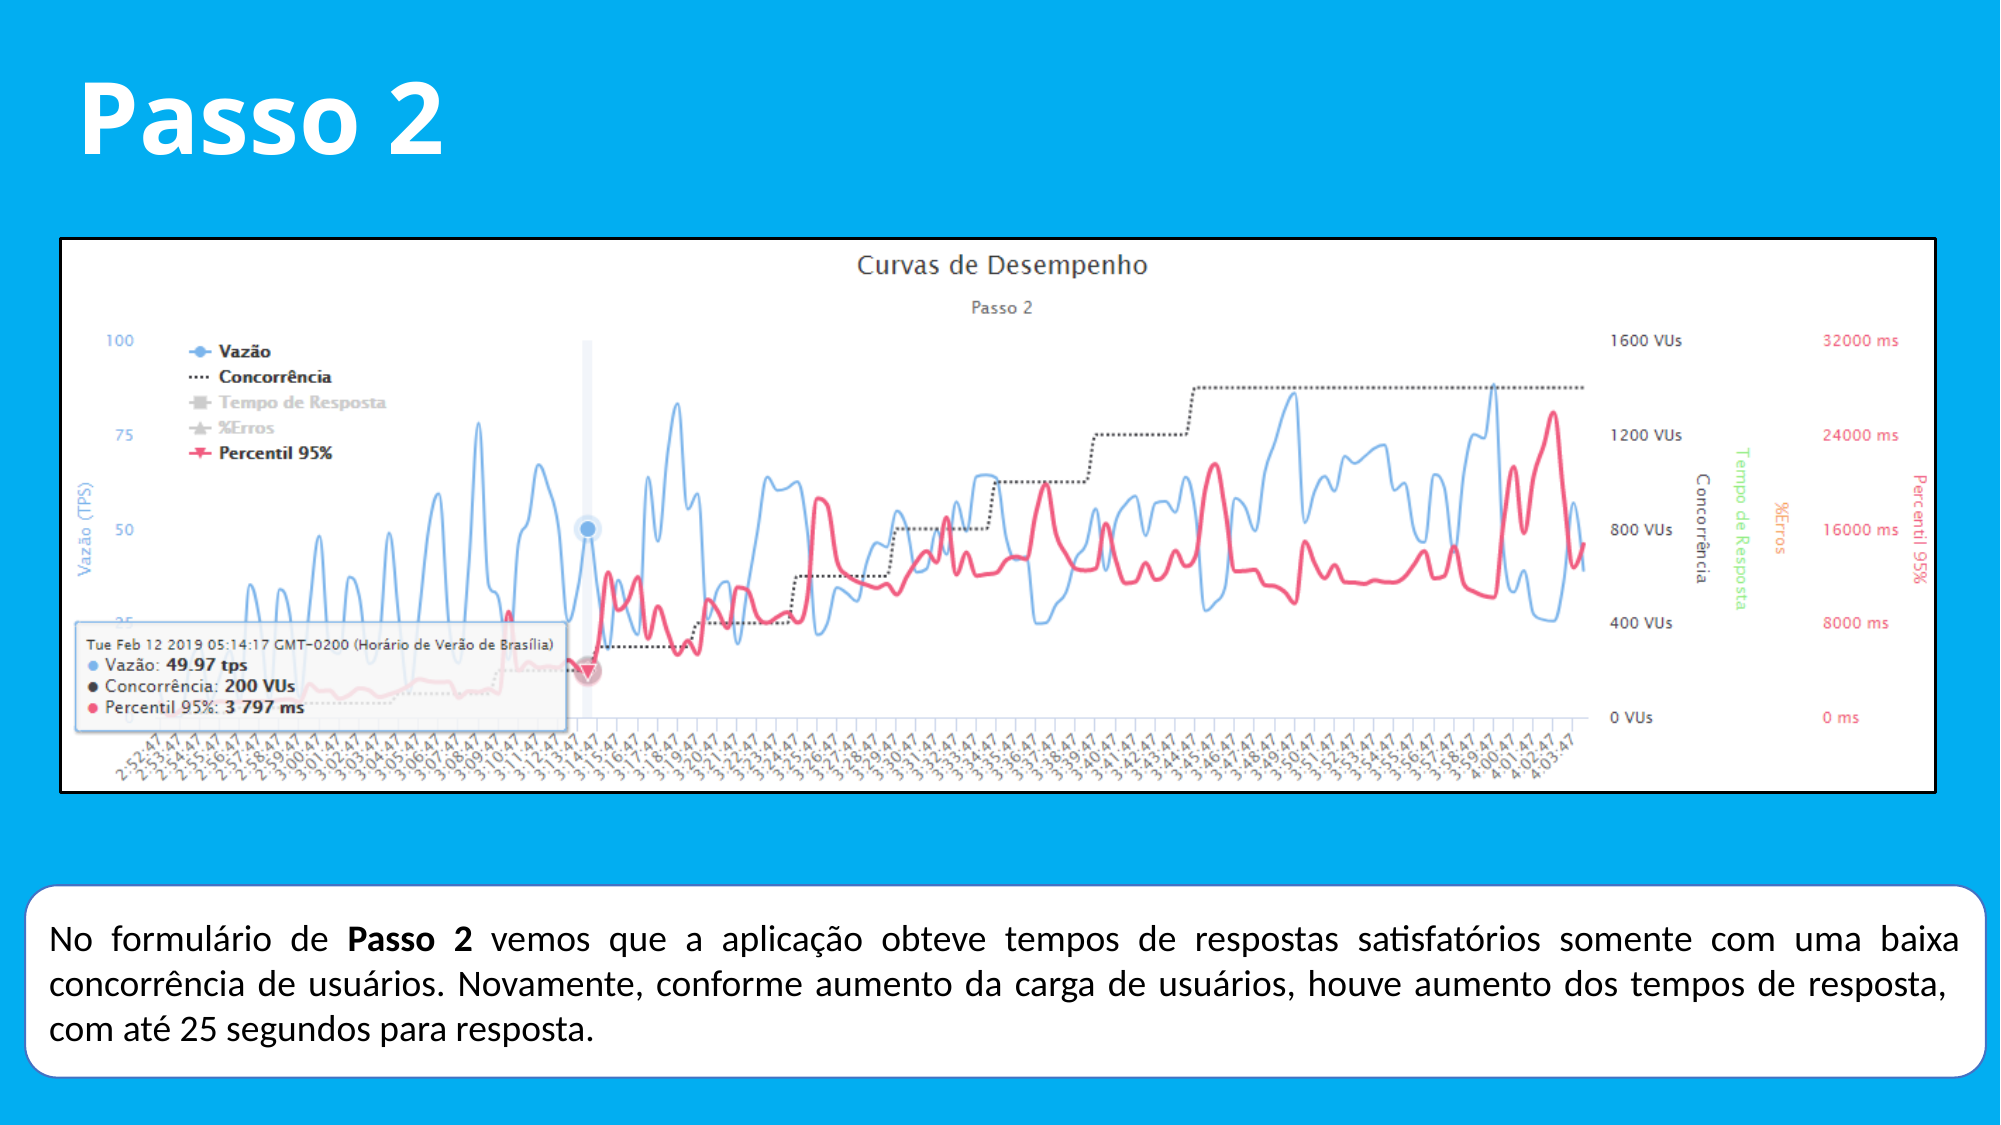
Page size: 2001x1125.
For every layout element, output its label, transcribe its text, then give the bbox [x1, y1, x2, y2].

text_box No formulário de Passo 2 vemos que a aplicação obteve tempos de respostas satisfatórios somente com uma baixa concorrência de usuários. Novamente, conforme aumento da carga de usuários, houve aumento dos tempos de resposta, com até 25 segundos para resposta. [24, 884, 1987, 1079]
title Passo 2 [61, 55, 1883, 188]
picture [61, 239, 1934, 791]
